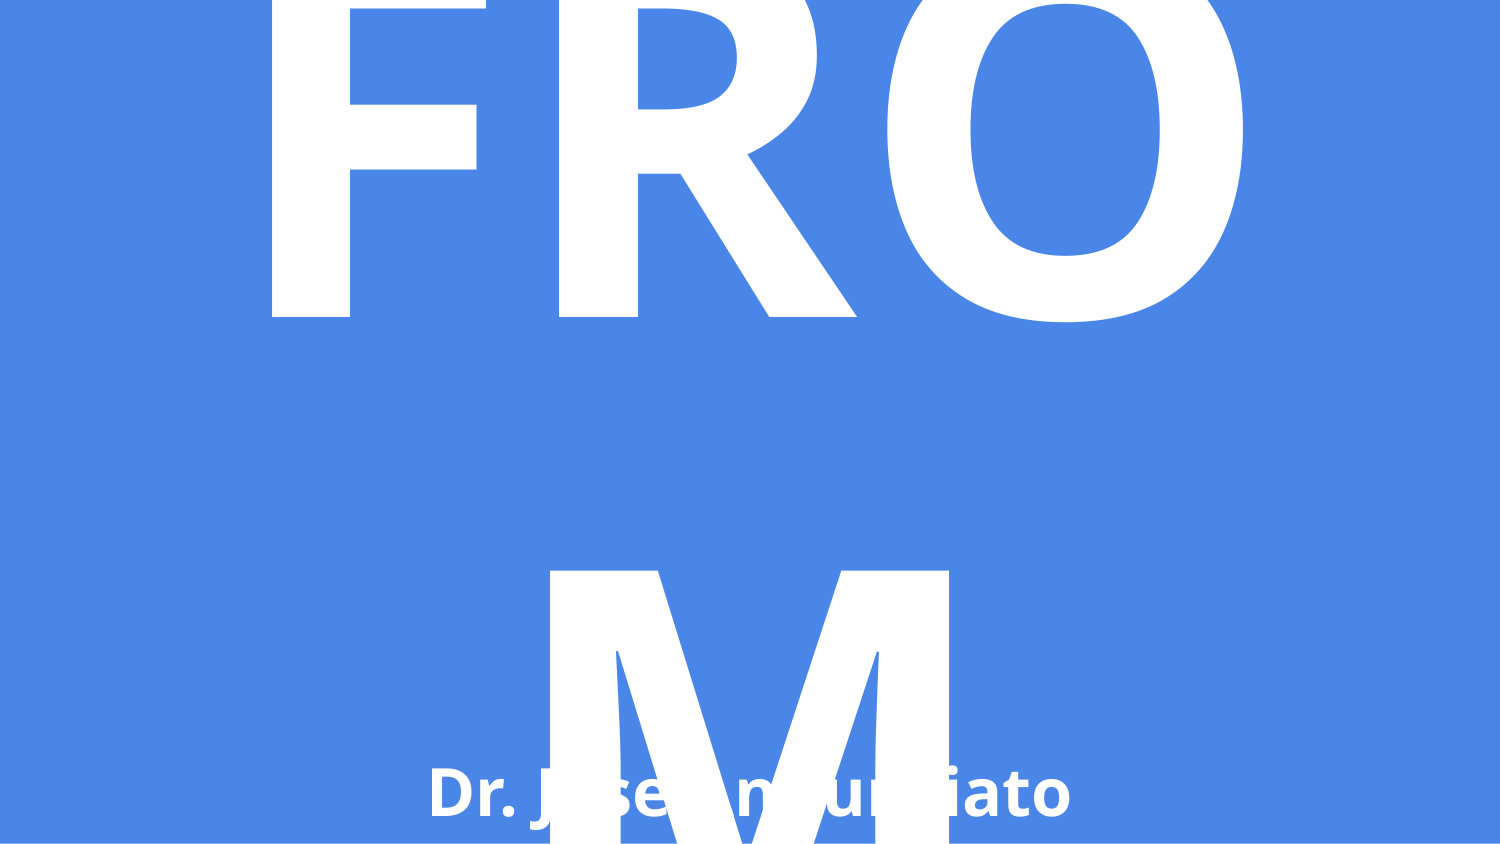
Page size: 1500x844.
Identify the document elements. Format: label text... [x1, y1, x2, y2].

subtitle Dr. Jose Annunziato [225, 742, 1275, 844]
title FROM [0, 0, 1500, 844]
